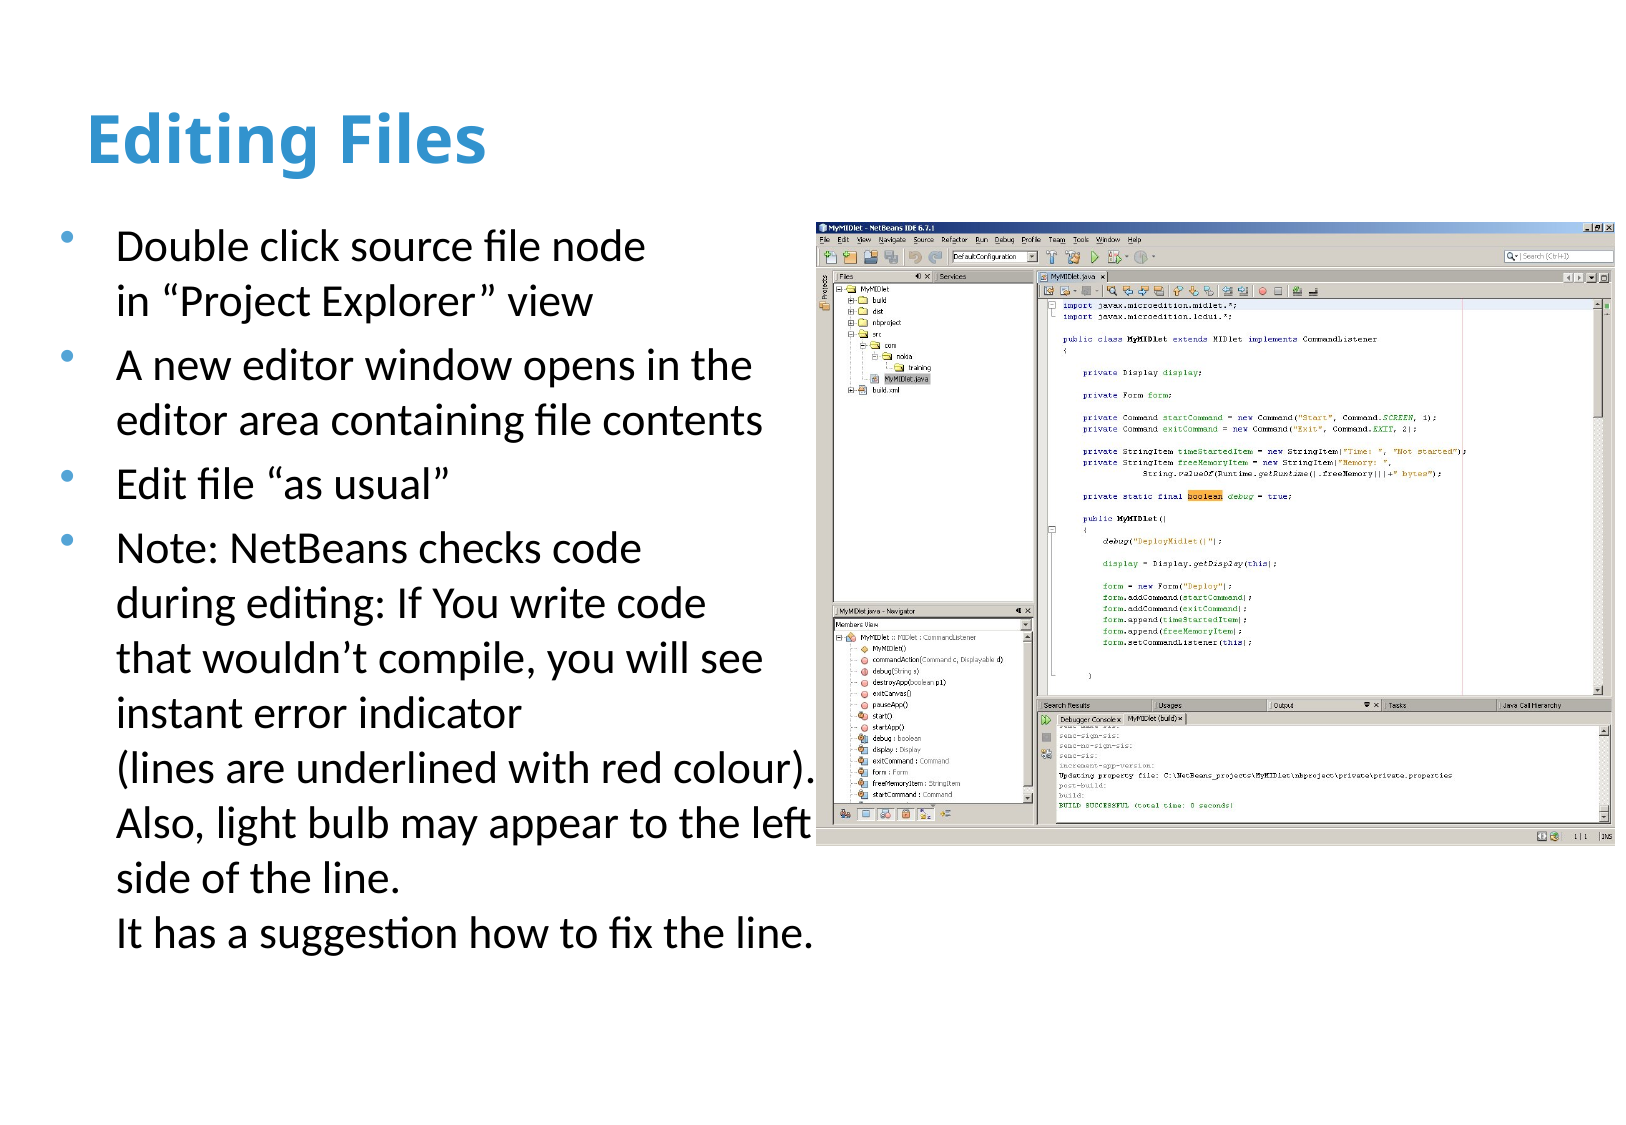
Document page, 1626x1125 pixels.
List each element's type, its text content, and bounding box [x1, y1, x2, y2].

list Double click source file node in “Project Explorer” view A new editor window opens in the editor area containing file contents Edit file “as usual” Note: NetBeans checks code during editing: If You write code that wouldn’t compile, you will see instant error indicator (lines are underlined with red colour). Also, light bulb may appear to the left side of the line. It has a suggestion how to fix the line. [44, 207, 861, 941]
title Editing Files [70, 44, 1556, 185]
picture [816, 221, 1615, 846]
